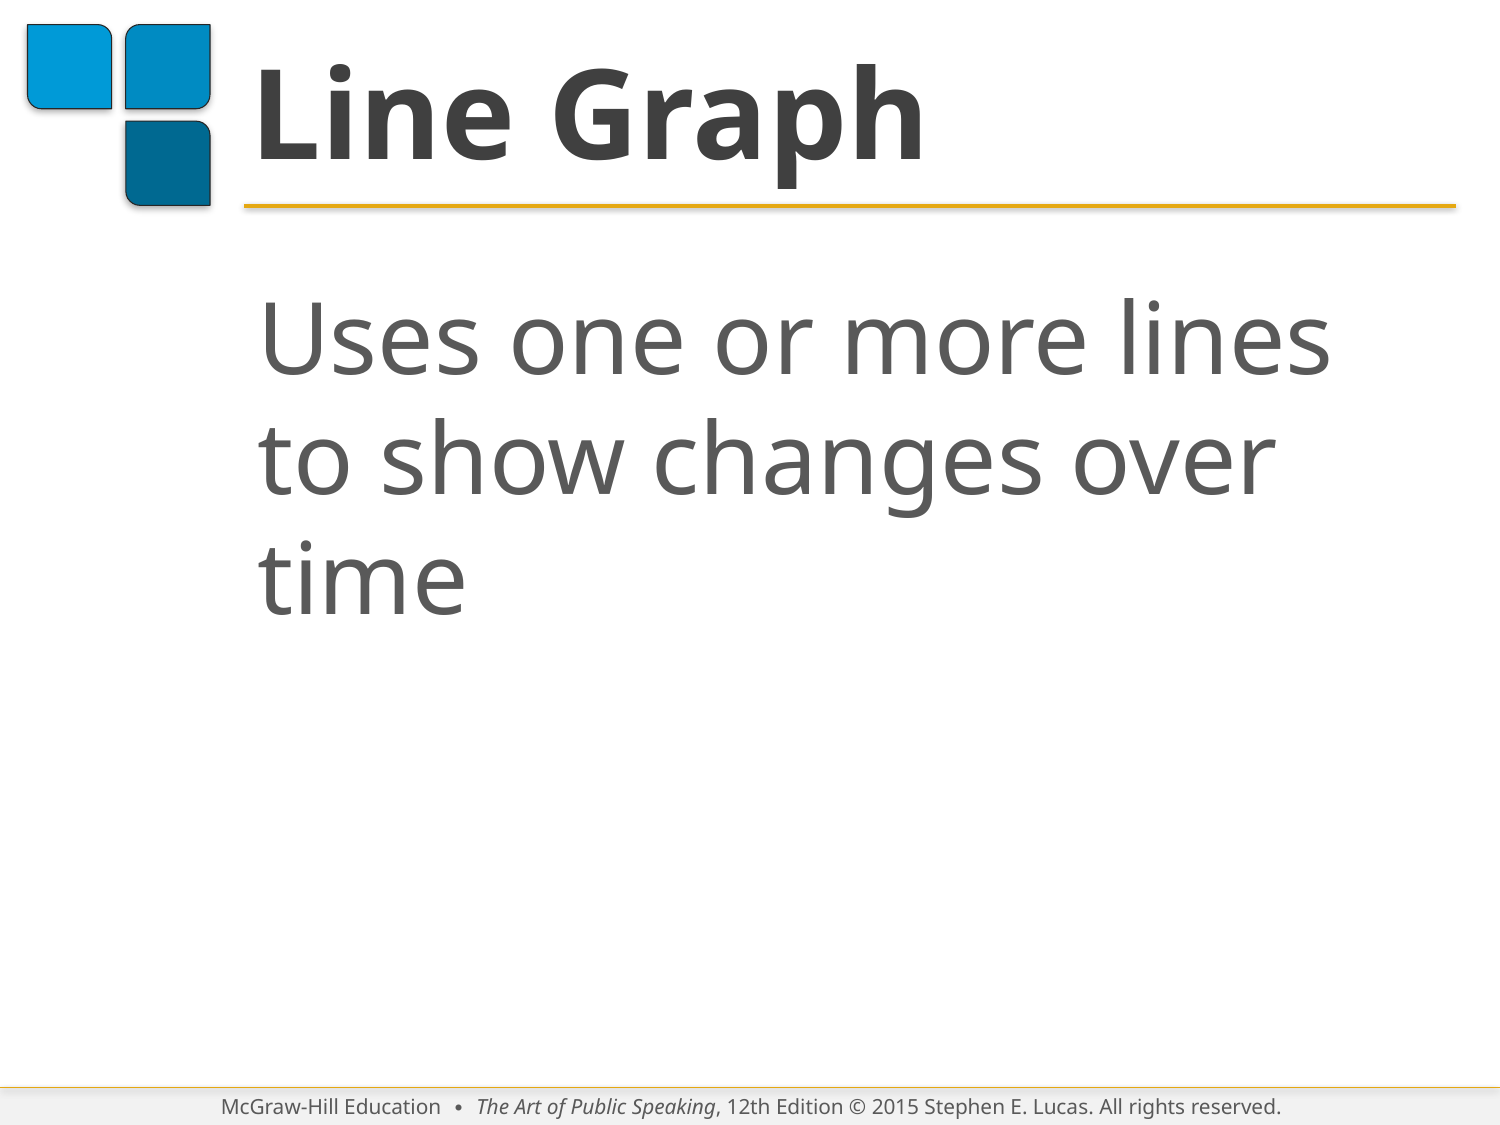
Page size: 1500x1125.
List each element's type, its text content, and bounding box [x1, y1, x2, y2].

list Uses one or more lines to show changes over time [242, 267, 1463, 1042]
title Line Graph [235, 27, 1492, 215]
